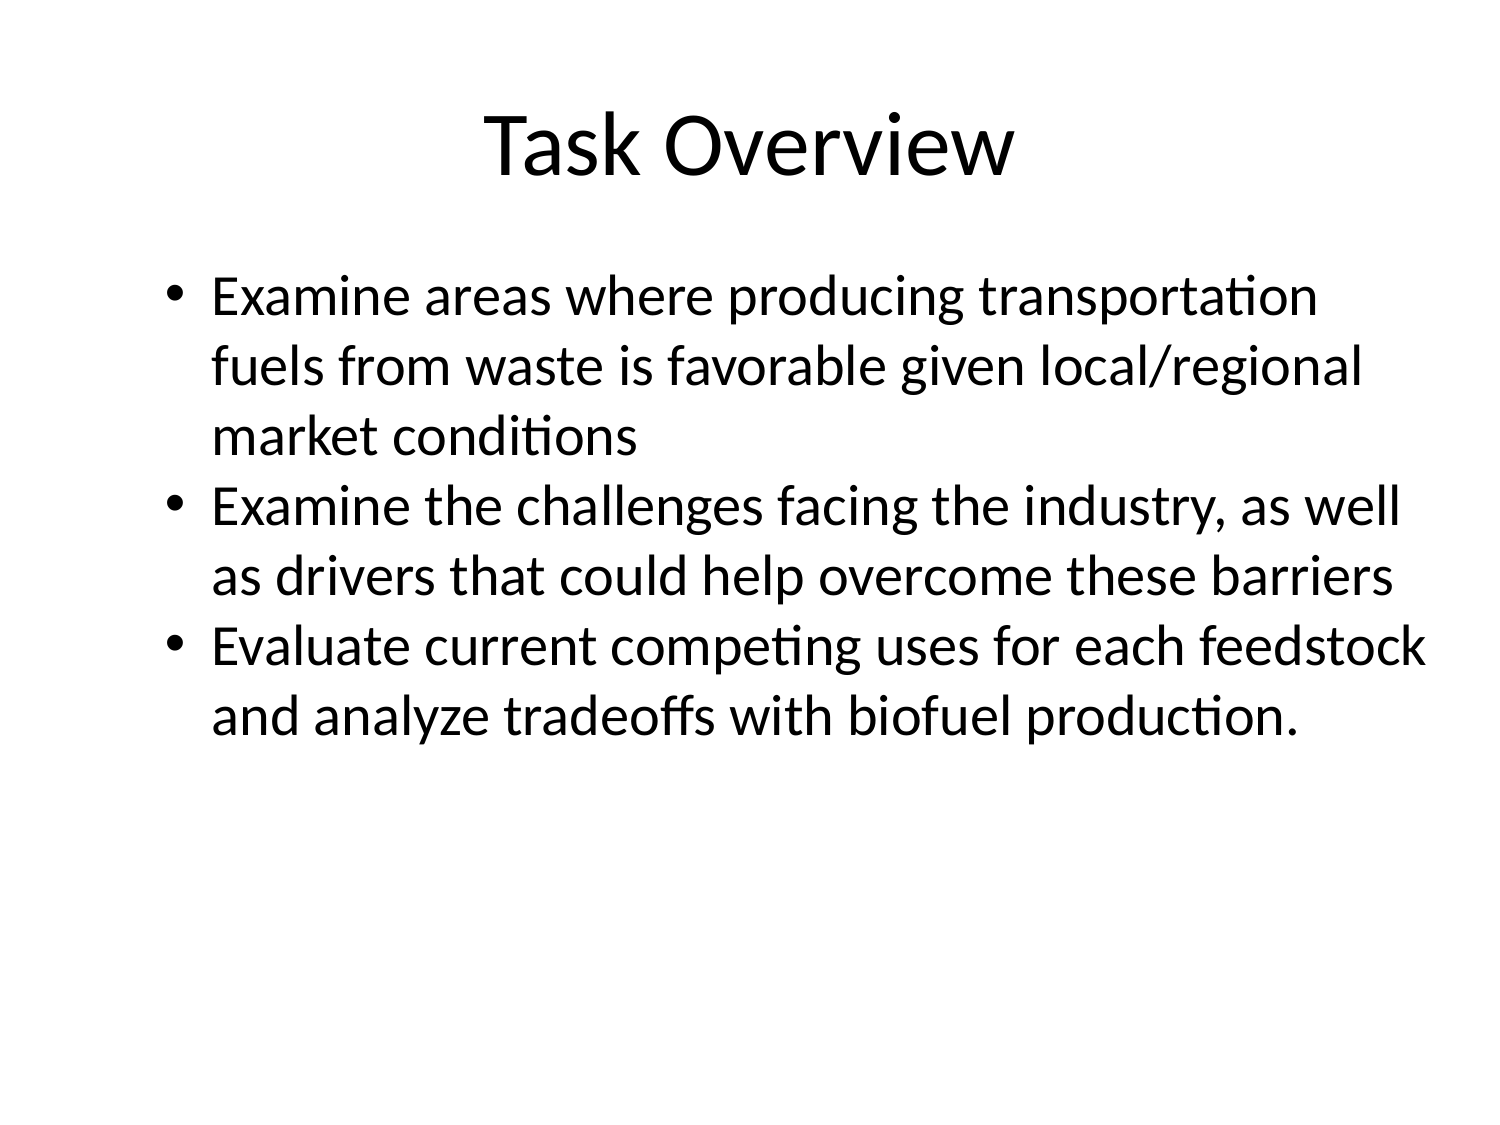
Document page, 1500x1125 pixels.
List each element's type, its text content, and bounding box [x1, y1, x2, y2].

title Task Overview [75, 45, 1425, 233]
text_box Examine areas where producing transportation fuels from waste is favorable given local/regional market conditions Examine the challenges facing the industry, as well as drivers that could help overcome these barriers Evaluate current competing uses for each feedstock and analyze tradeoffs with biofuel production. [75, 249, 1450, 755]
